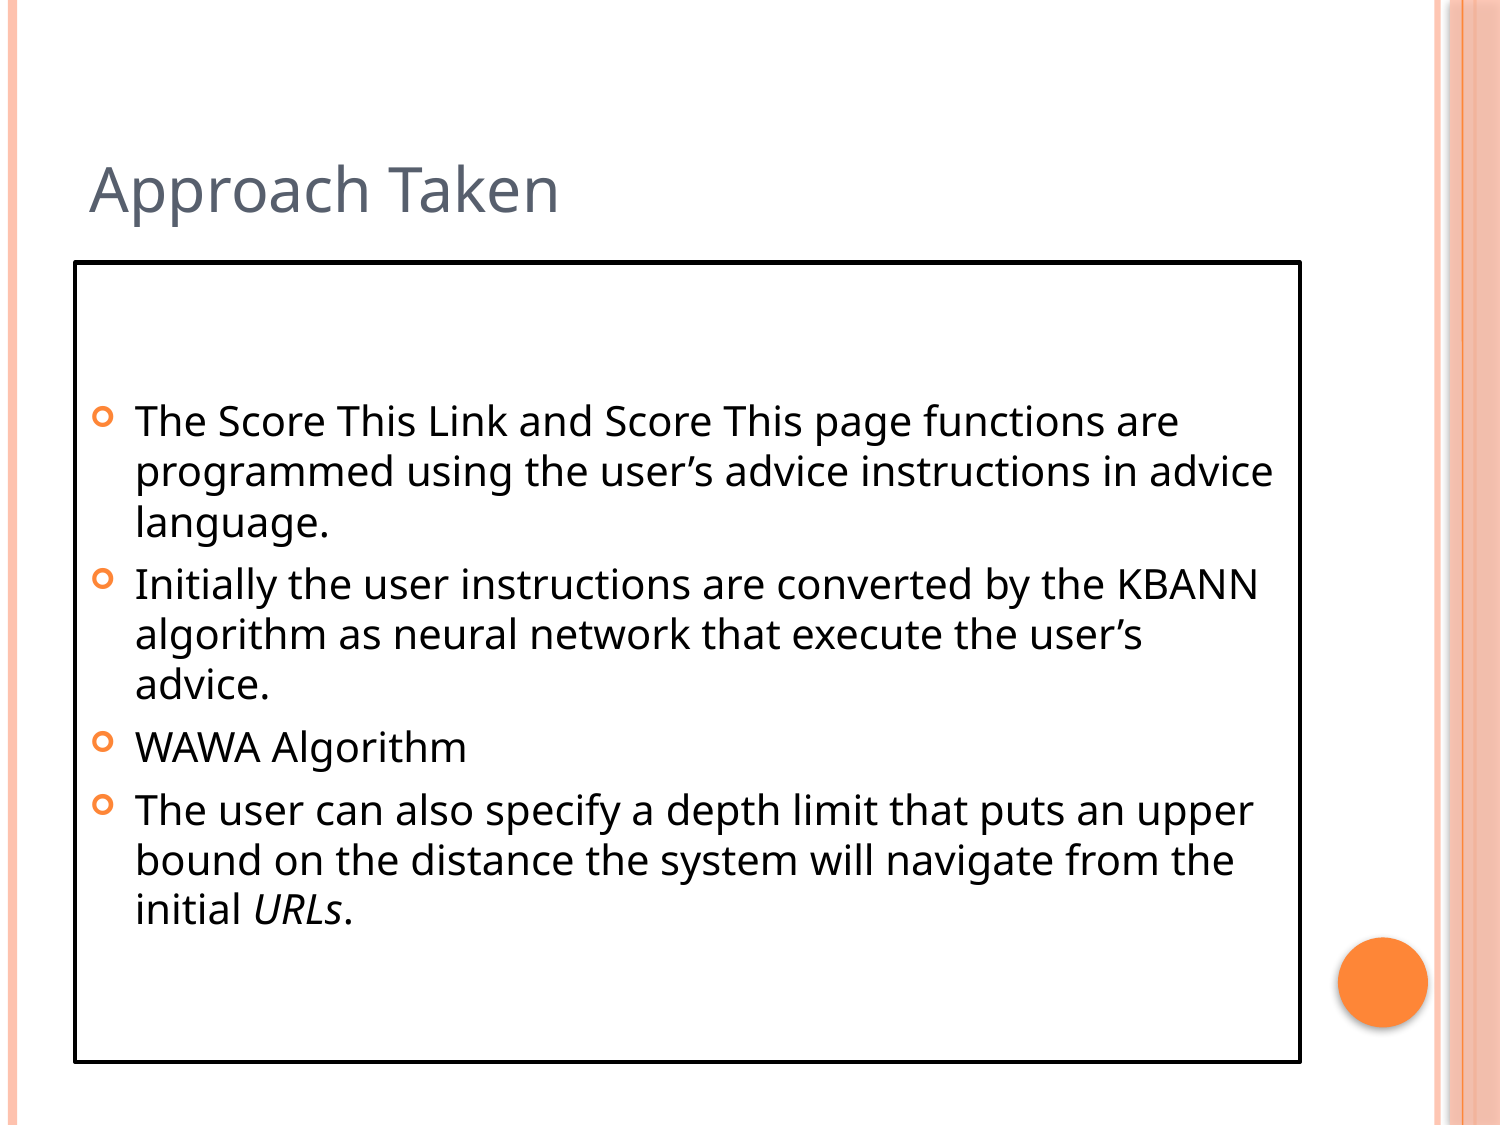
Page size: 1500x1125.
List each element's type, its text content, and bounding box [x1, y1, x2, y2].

list The Score This Link and Score This page functions are programmed using the user’s advice instructions in advice language. Initially the user instructions are converted by the kbann algorithm as neural network that execute the user’s advice. WAWA Algorithm The user can also specify a depth limit that puts an upper bound on the distance the system will navigate from the initial URLs. [73, 260, 1302, 1064]
title Approach Taken [75, 45, 1300, 233]
